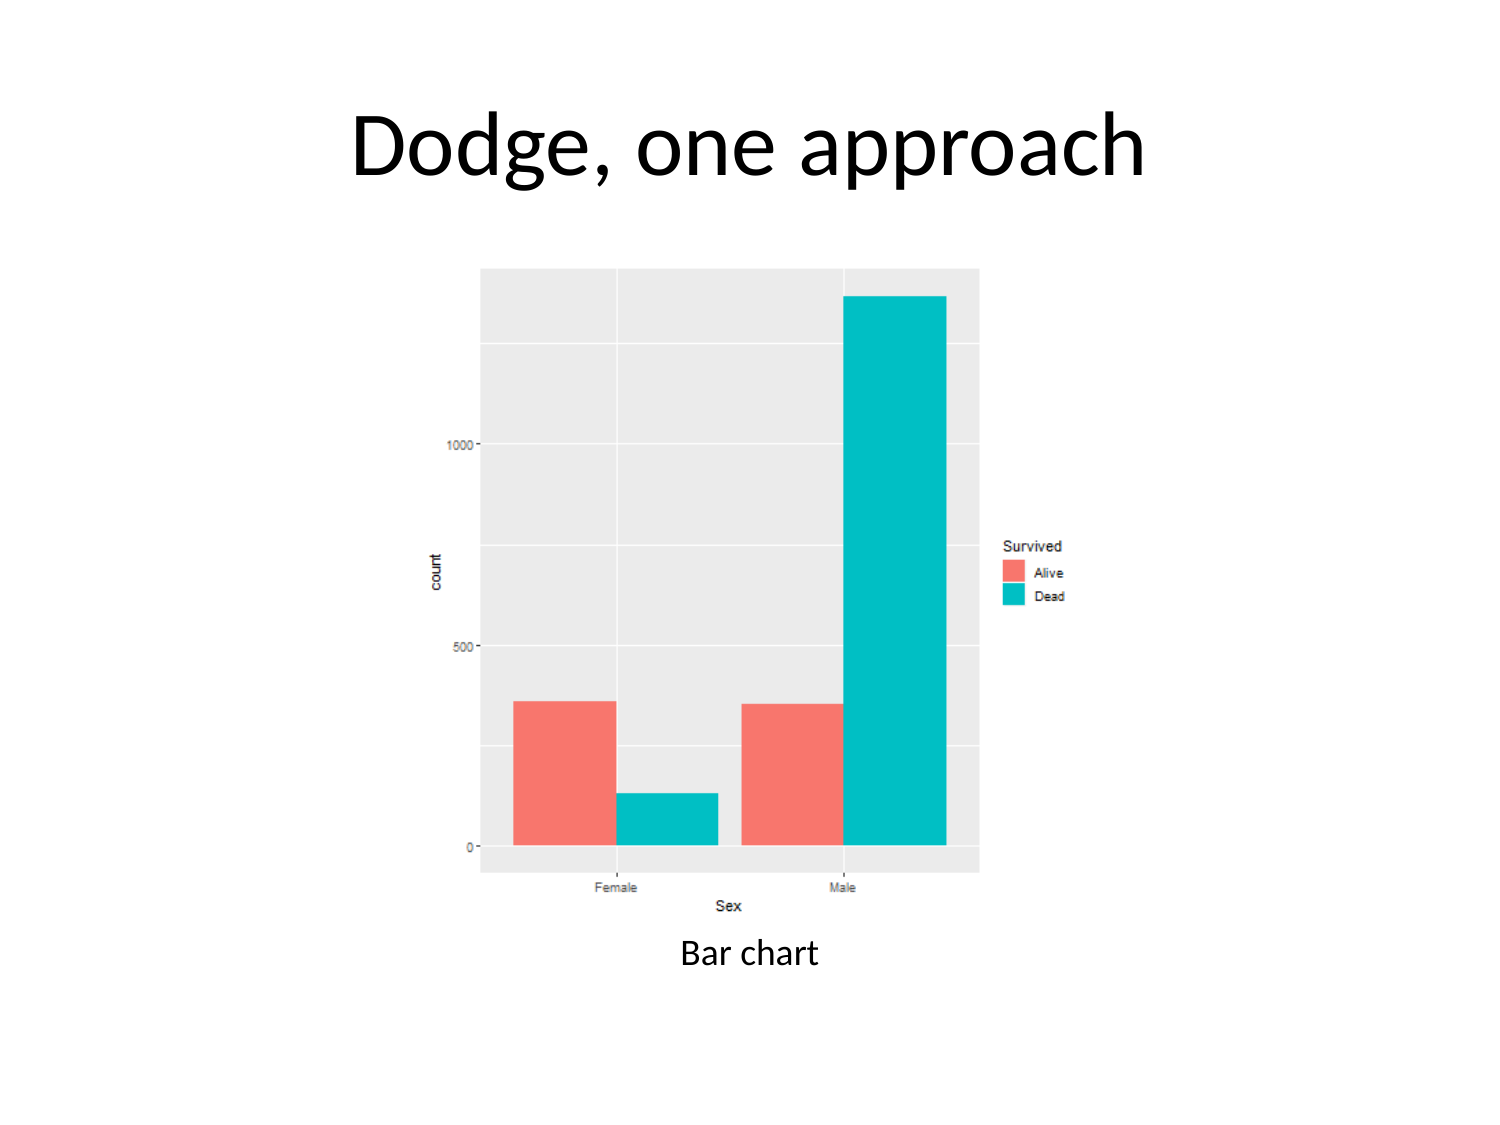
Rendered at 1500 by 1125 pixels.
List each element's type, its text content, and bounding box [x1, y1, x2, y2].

title Dodge, one approach [75, 45, 1425, 233]
picture [420, 262, 1080, 921]
text_box Bar chart [74, 920, 1425, 1005]
